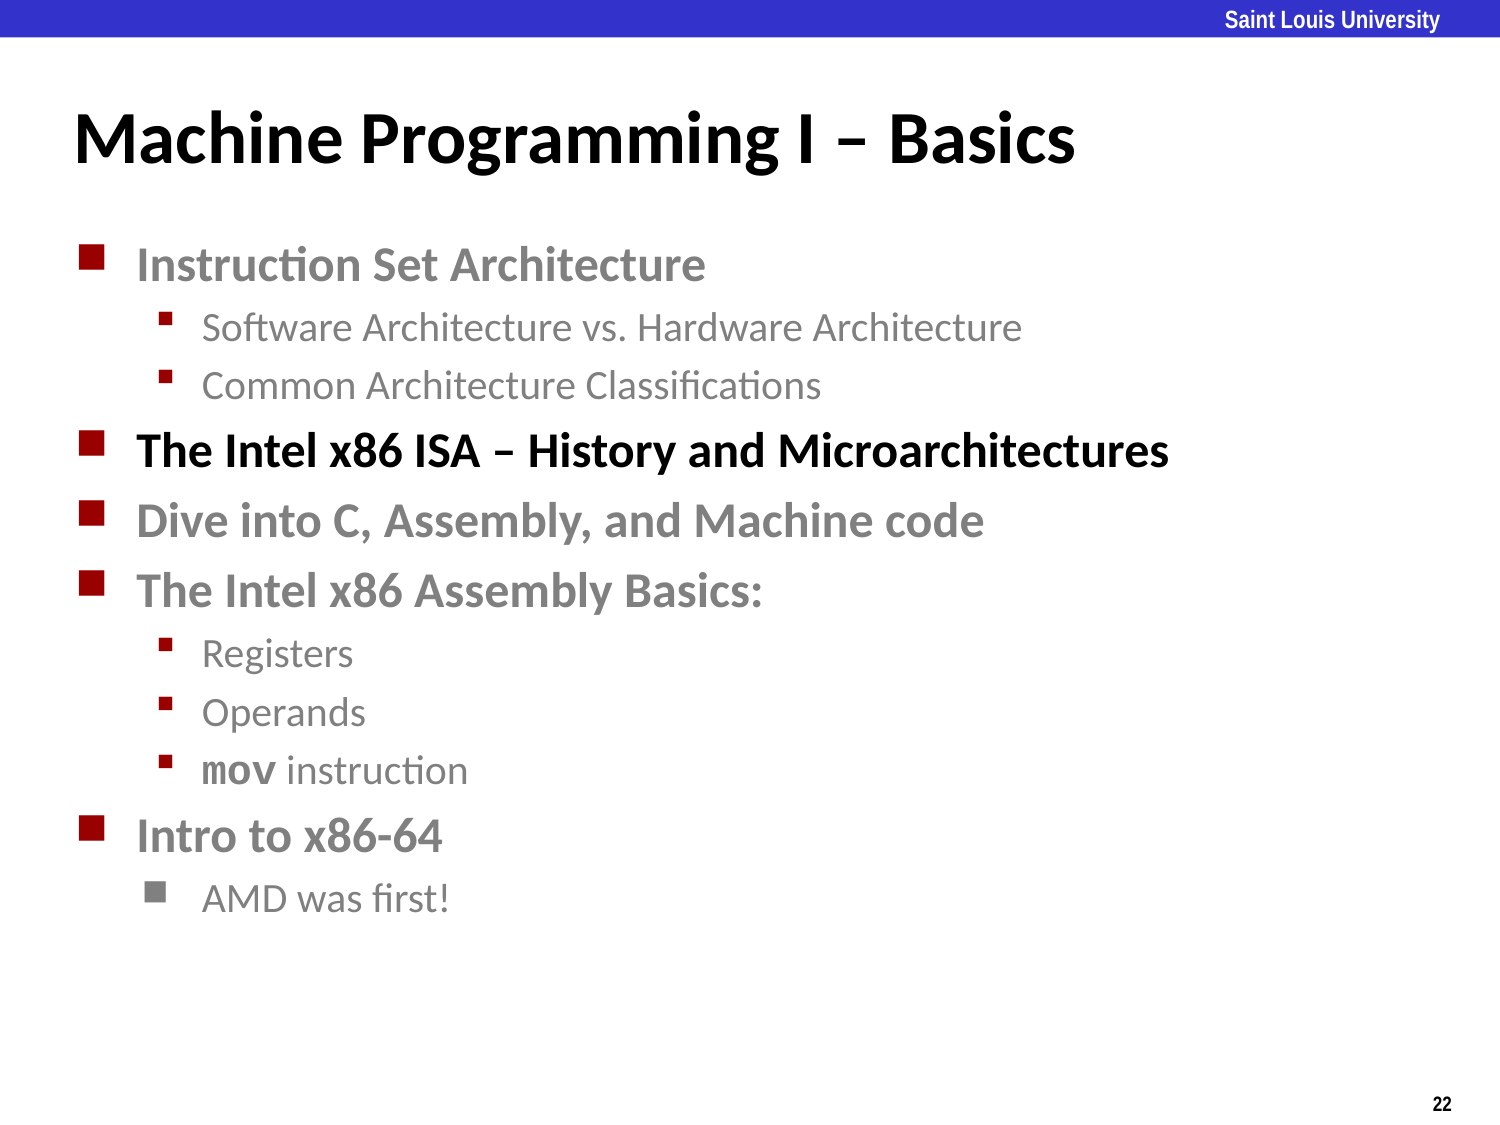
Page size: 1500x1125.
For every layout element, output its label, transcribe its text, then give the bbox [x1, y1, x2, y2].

title Machine Programming I – Basics [58, 71, 1305, 197]
list Instruction Set Architecture Software Architecture vs. Hardware Architecture Common Architecture Classifications The Intel x86 ISA – History and Microarchitectures Dive into C, Assembly, and Machine code The Intel x86 Assembly Basics: Registers Operands mov instruction Intro to x86-64 AMD was first! [64, 223, 1361, 1040]
